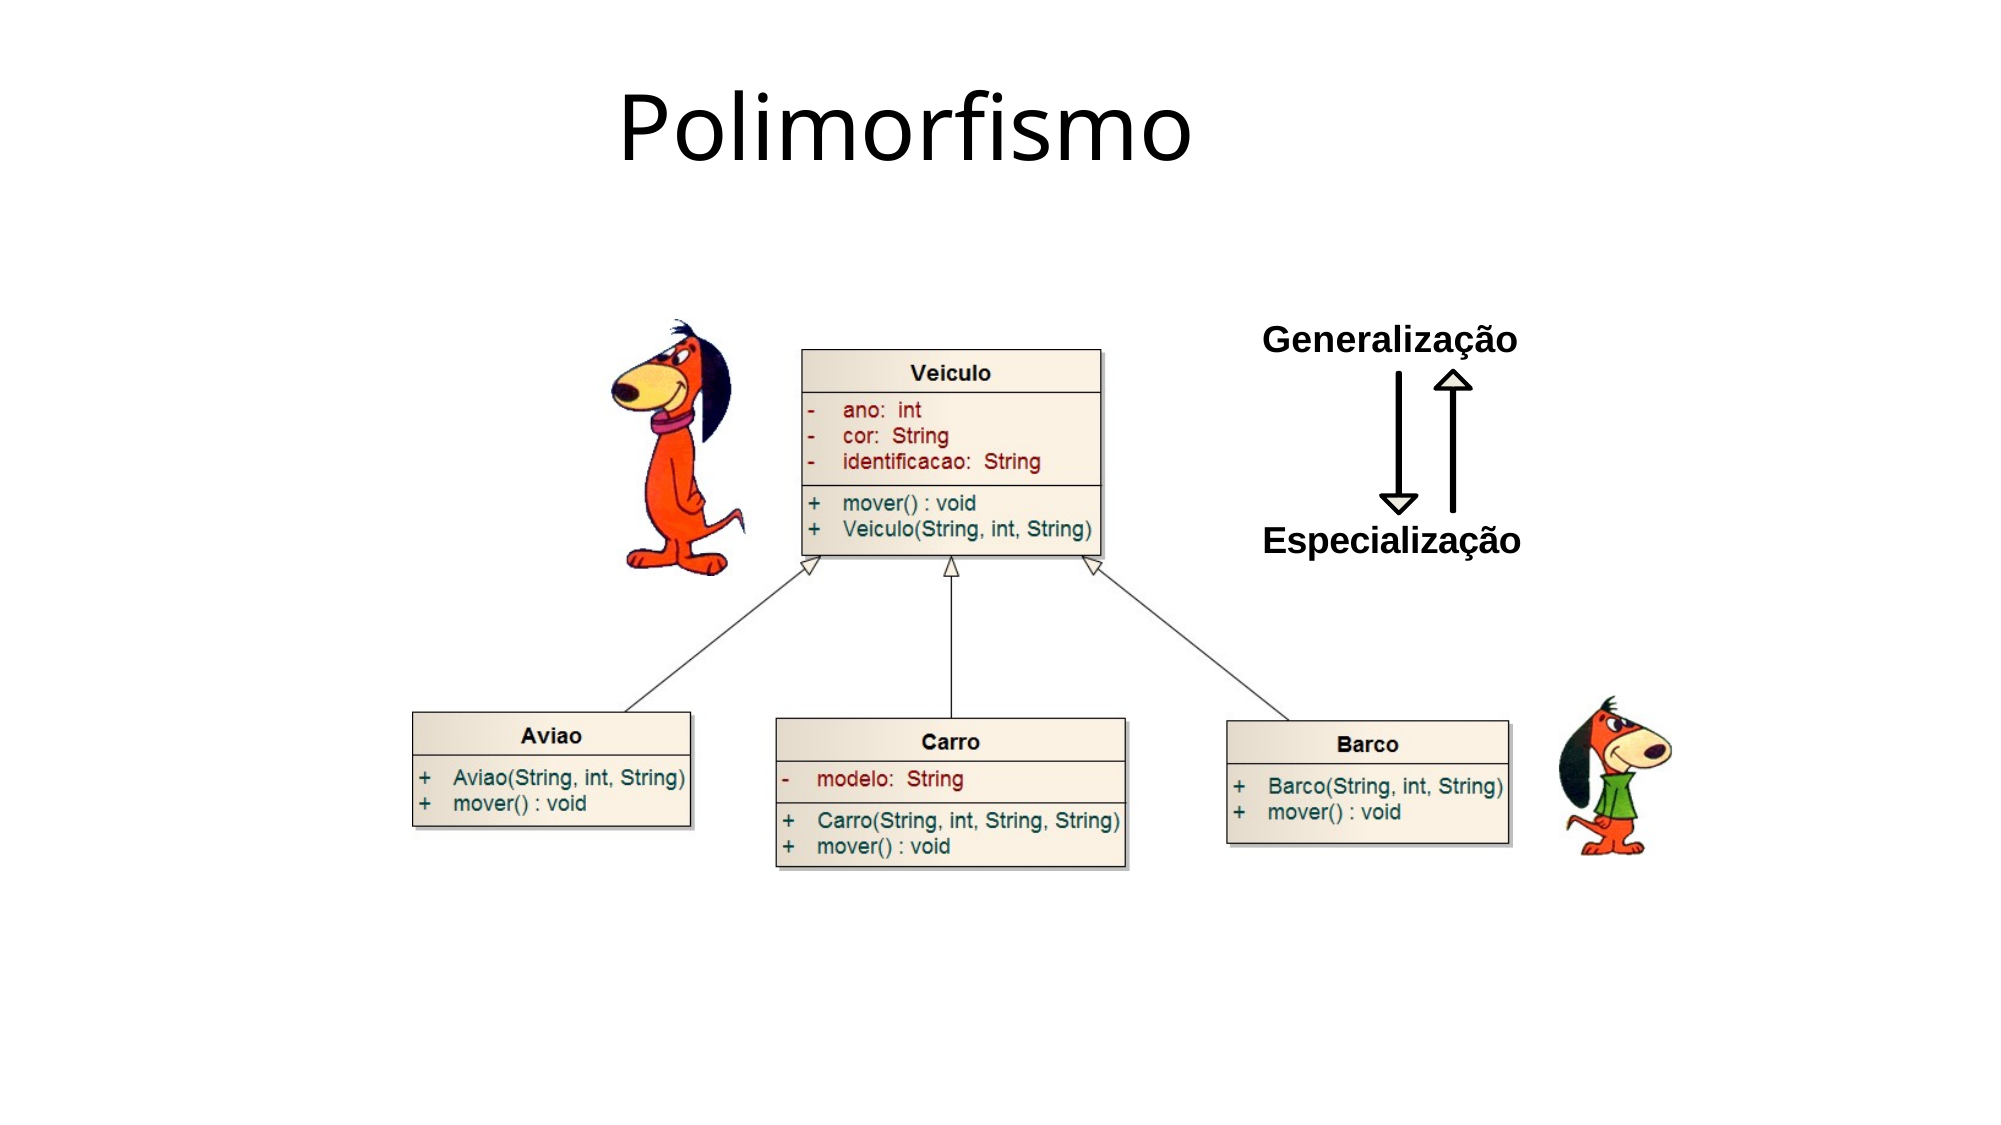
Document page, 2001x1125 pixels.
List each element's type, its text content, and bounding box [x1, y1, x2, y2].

text_box [1558, 695, 1673, 856]
text_box Generalização [1260, 312, 1567, 360]
text_box Especialização [1514, 513, 1585, 561]
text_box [1378, 368, 1474, 516]
title Polimorfismo [614, 27, 1350, 218]
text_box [412, 318, 1514, 872]
